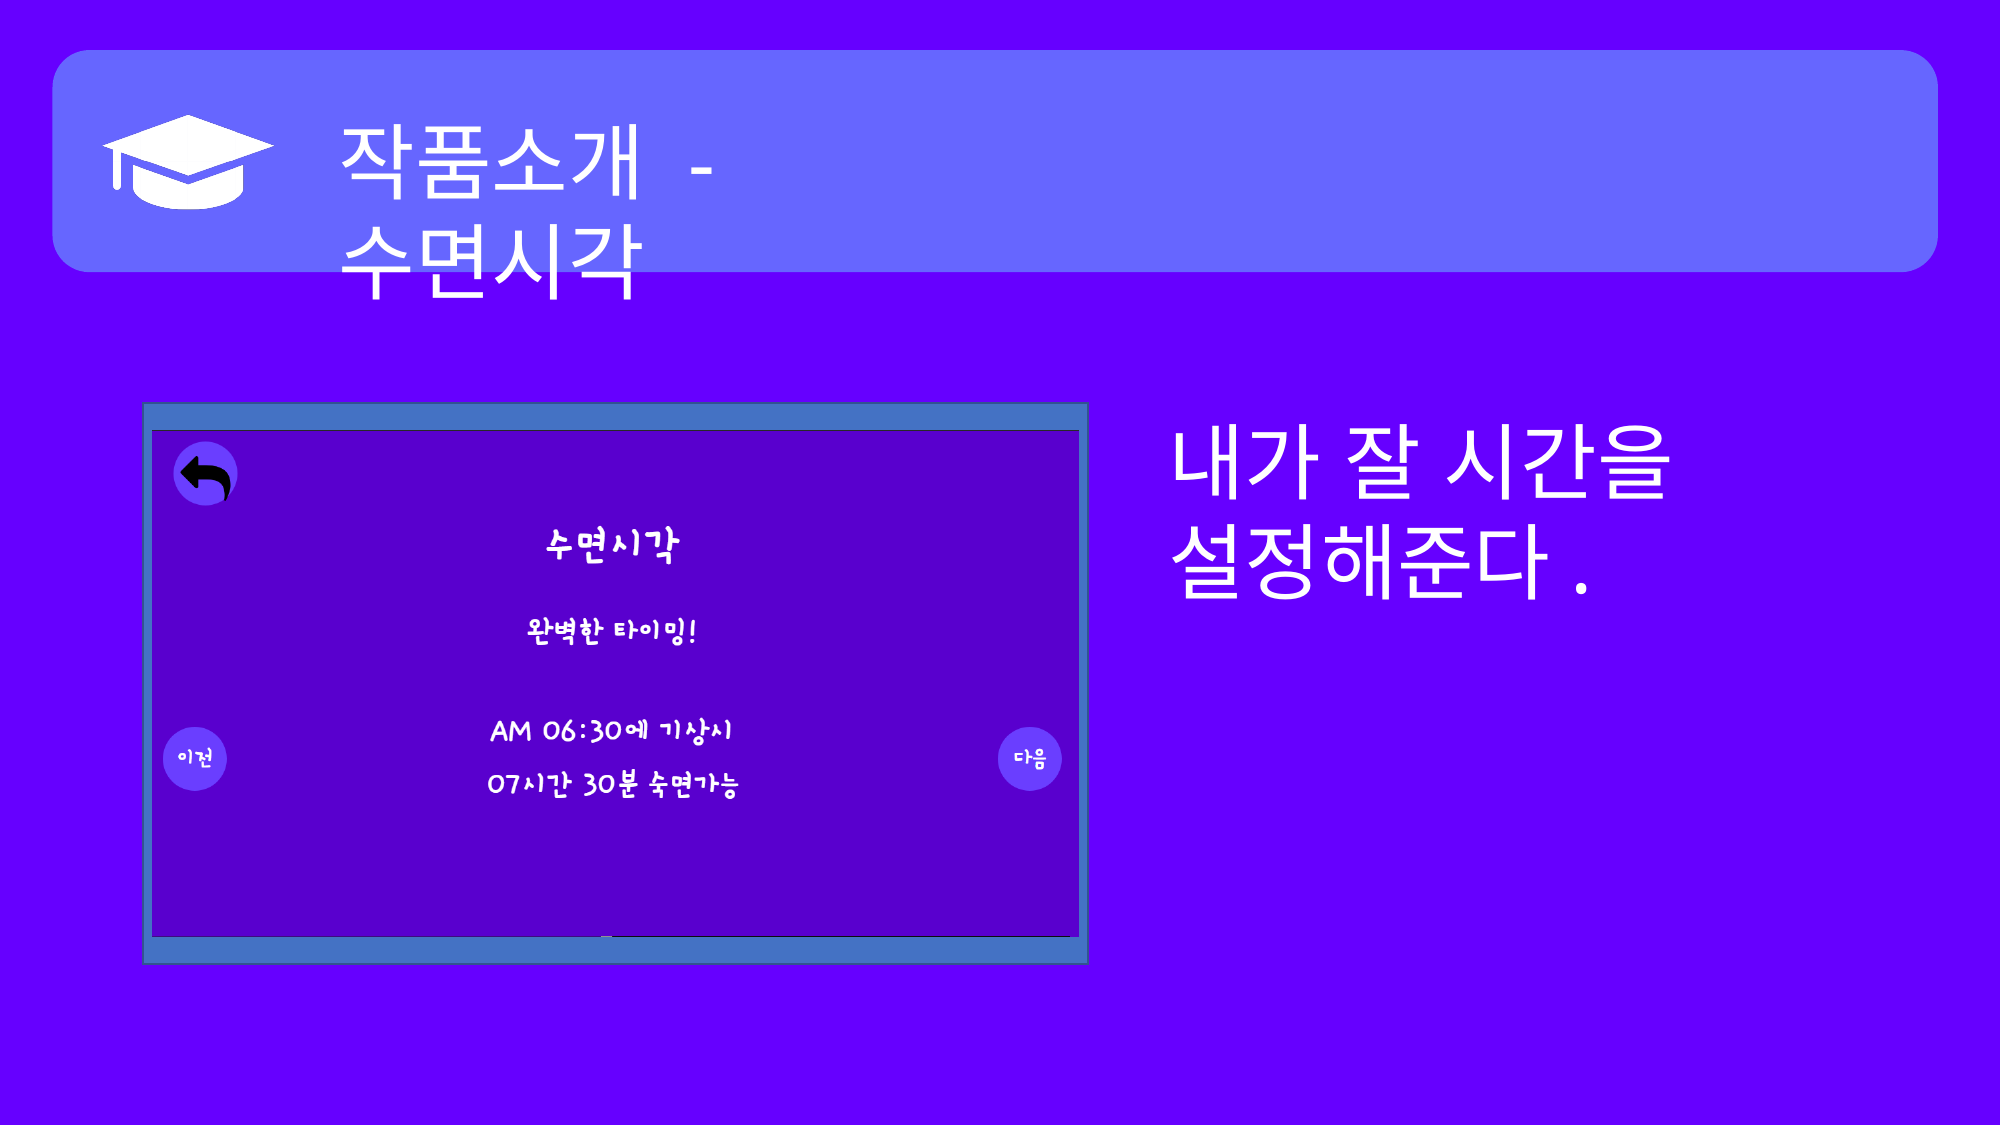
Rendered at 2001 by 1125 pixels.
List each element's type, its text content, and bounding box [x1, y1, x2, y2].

text_box 내가 잘 시간을 설정해준다. [1153, 403, 1938, 618]
text_box [51, 48, 1939, 274]
picture [152, 430, 1079, 937]
text_box [142, 402, 1089, 965]
picture [93, 67, 283, 257]
text_box 작품소개 - 수면시각 [324, 102, 1000, 318]
